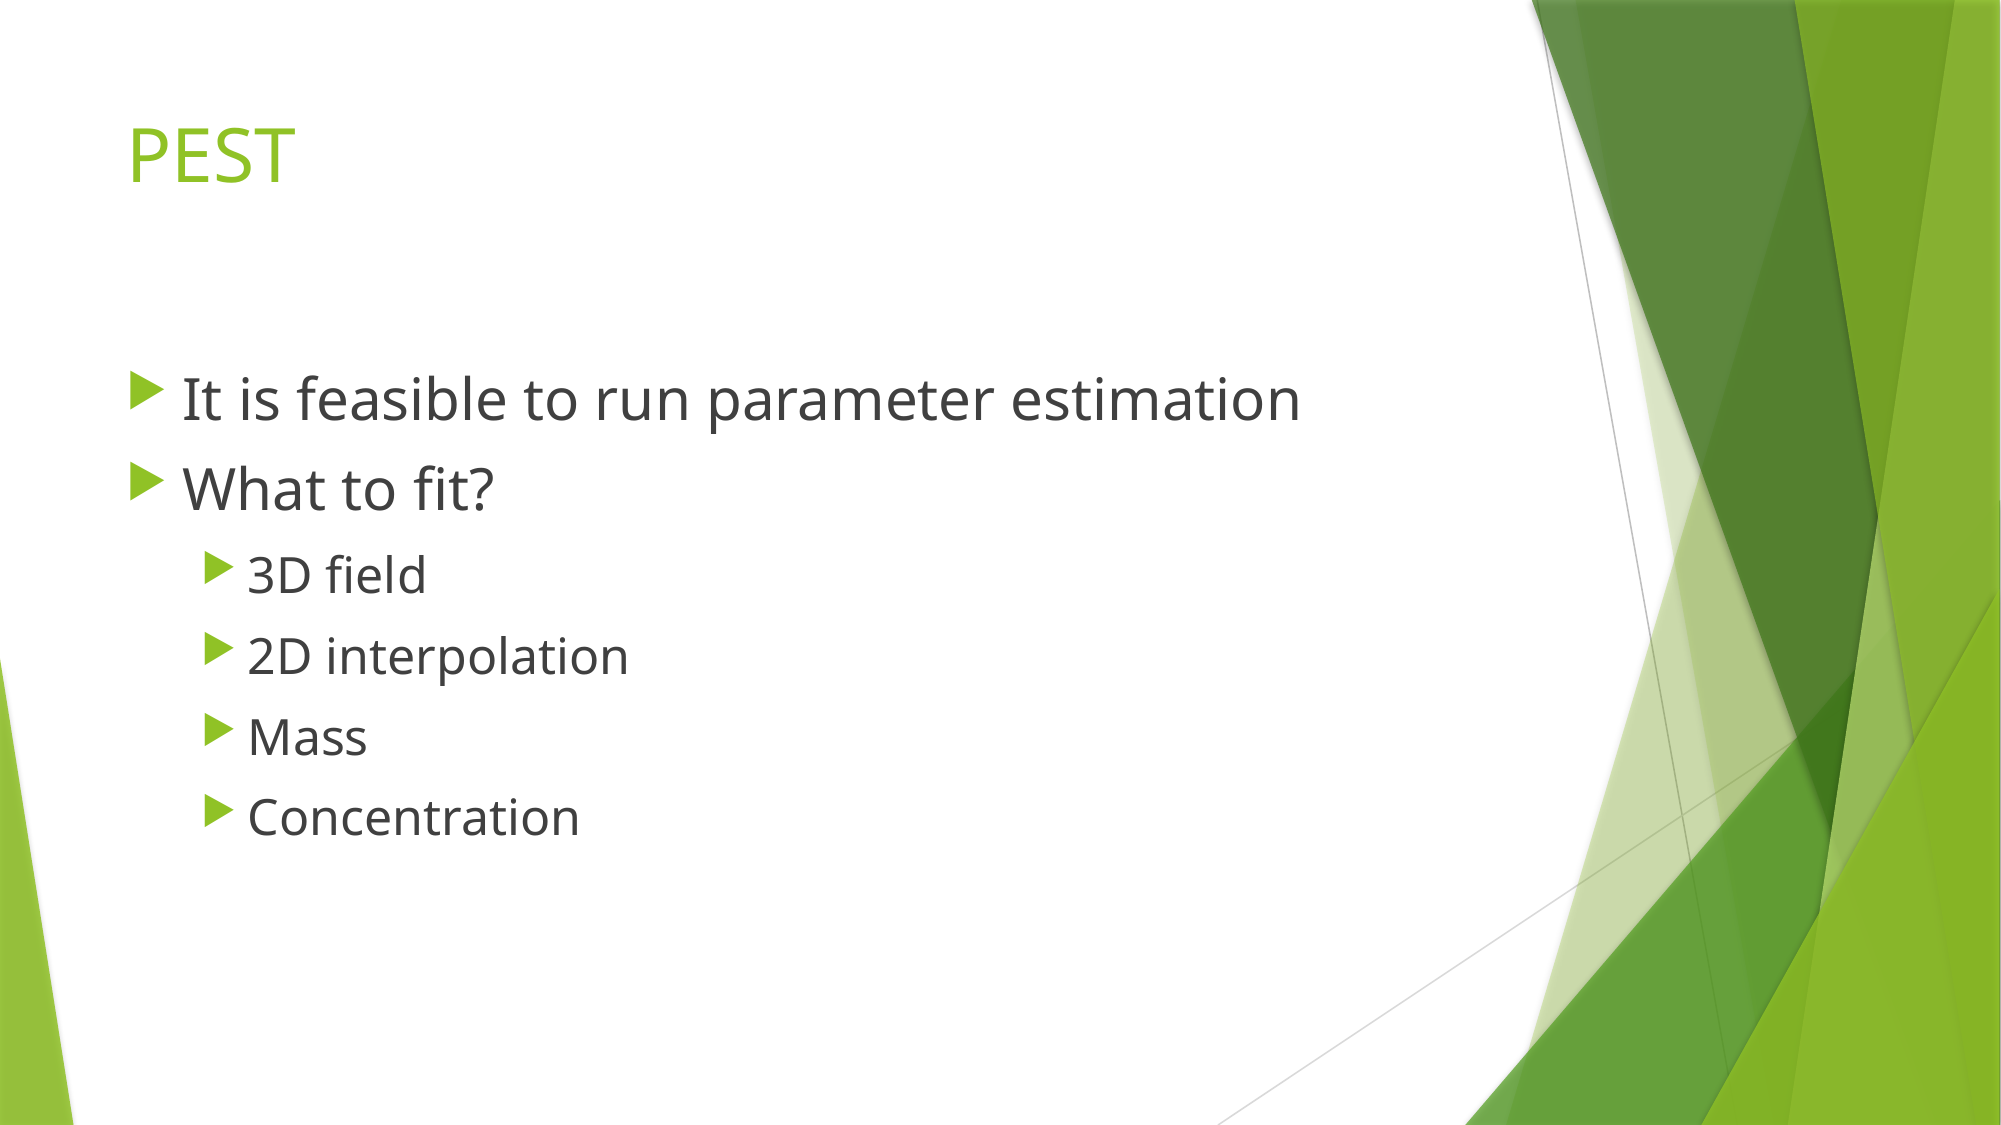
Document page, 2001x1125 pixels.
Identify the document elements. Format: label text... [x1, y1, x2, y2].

title PEST [111, 99, 1522, 317]
list It is feasible to run parameter estimation What to fit? 3D field 2D interpolation Mass Concentration [111, 354, 1522, 992]
